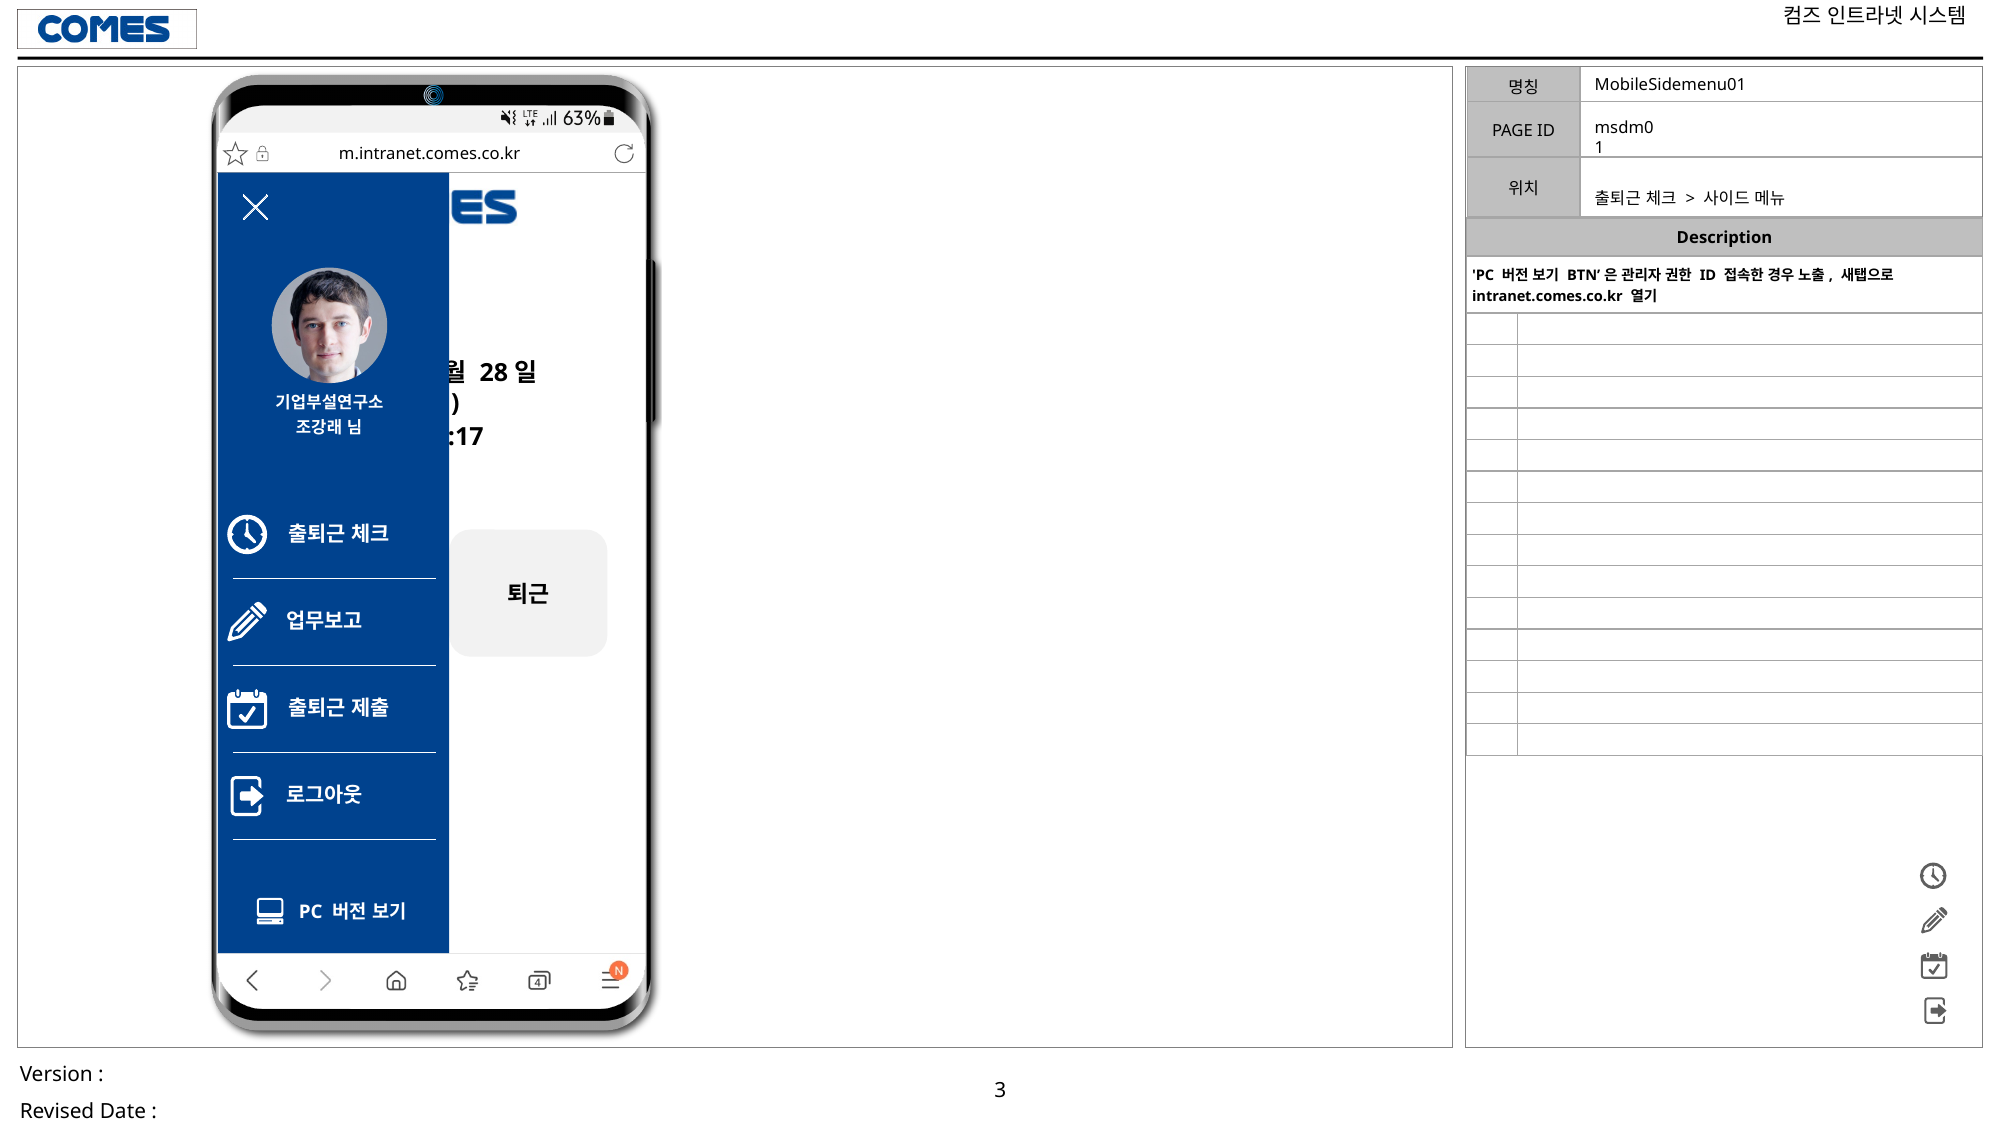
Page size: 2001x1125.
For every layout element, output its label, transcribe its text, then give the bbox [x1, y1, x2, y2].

table_cell 'PC 버전 보기 BTN’은 관리자 권한 ID 접속한 경우 노출, 새탭으로 intranet.comes.co.kr 열기 [1467, 257, 1982, 312]
table_cell [1518, 472, 1982, 502]
table_cell [1518, 693, 1982, 723]
table_cell [1467, 472, 1517, 502]
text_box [226, 512, 411, 555]
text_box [255, 267, 404, 445]
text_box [226, 599, 383, 642]
table_cell [1518, 724, 1982, 755]
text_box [256, 891, 425, 931]
table_cell [1467, 598, 1517, 628]
text_box [1921, 907, 1948, 934]
table_cell [1467, 724, 1517, 755]
table_cell [1518, 440, 1982, 470]
table_cell [1518, 661, 1982, 692]
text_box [230, 774, 383, 817]
table_cell [1518, 314, 1982, 344]
text_box [1924, 997, 1947, 1024]
picture [17, 9, 197, 49]
table_cell [1518, 409, 1982, 439]
table_cell [1467, 440, 1517, 470]
title MobileSidemenu01 [1579, 66, 1883, 102]
text_box 출퇴근 체크 > 사이드 메뉴 [1579, 180, 1972, 216]
text_box [1920, 952, 1948, 979]
table_cell [1467, 314, 1517, 344]
table_cell [1467, 377, 1517, 407]
table_cell [1467, 693, 1517, 723]
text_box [226, 687, 411, 730]
table_cell [1518, 345, 1982, 376]
table_cell [1467, 409, 1517, 439]
table_header Description [1467, 219, 1982, 255]
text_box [202, 69, 665, 1045]
list msdm01 [1579, 119, 1676, 155]
text_box [1919, 862, 1947, 889]
table_cell [1518, 630, 1982, 660]
table_cell [1467, 345, 1517, 376]
table_cell [1518, 566, 1982, 597]
table_cell [1467, 566, 1517, 597]
table_cell [1518, 377, 1982, 407]
table_cell [1518, 598, 1982, 628]
table_cell [1518, 503, 1982, 534]
table_cell [1467, 535, 1517, 565]
table_cell [1467, 630, 1517, 660]
table_cell [1467, 503, 1517, 534]
table_cell [1467, 661, 1517, 692]
table_cell [1518, 535, 1982, 565]
